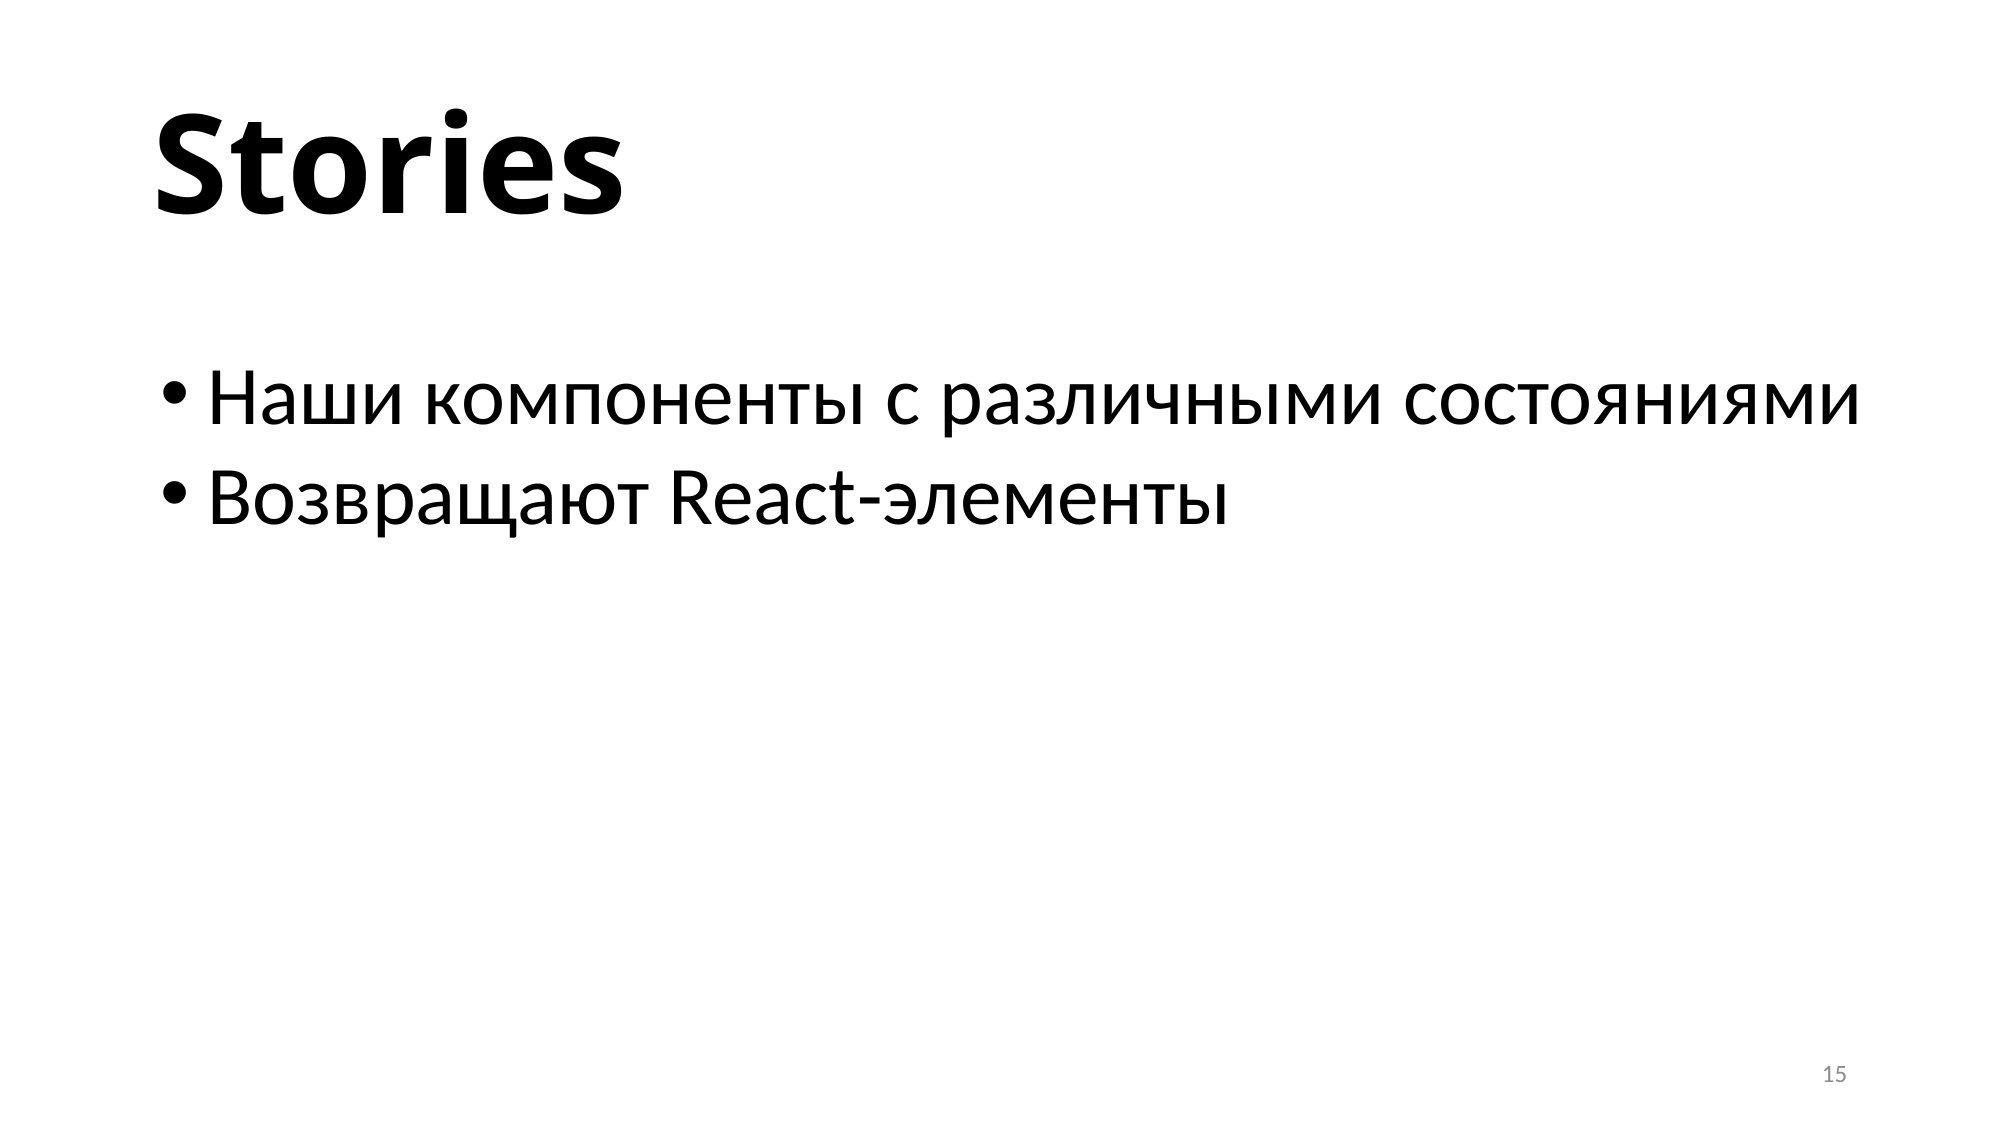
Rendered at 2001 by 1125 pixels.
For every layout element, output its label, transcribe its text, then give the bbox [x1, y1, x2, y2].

text_box Наши компоненты с различными состояниями Возвращают React-элементы [145, 334, 1879, 549]
title Stories [137, 59, 1863, 278]
slide_number 15 [1412, 1042, 1863, 1103]
